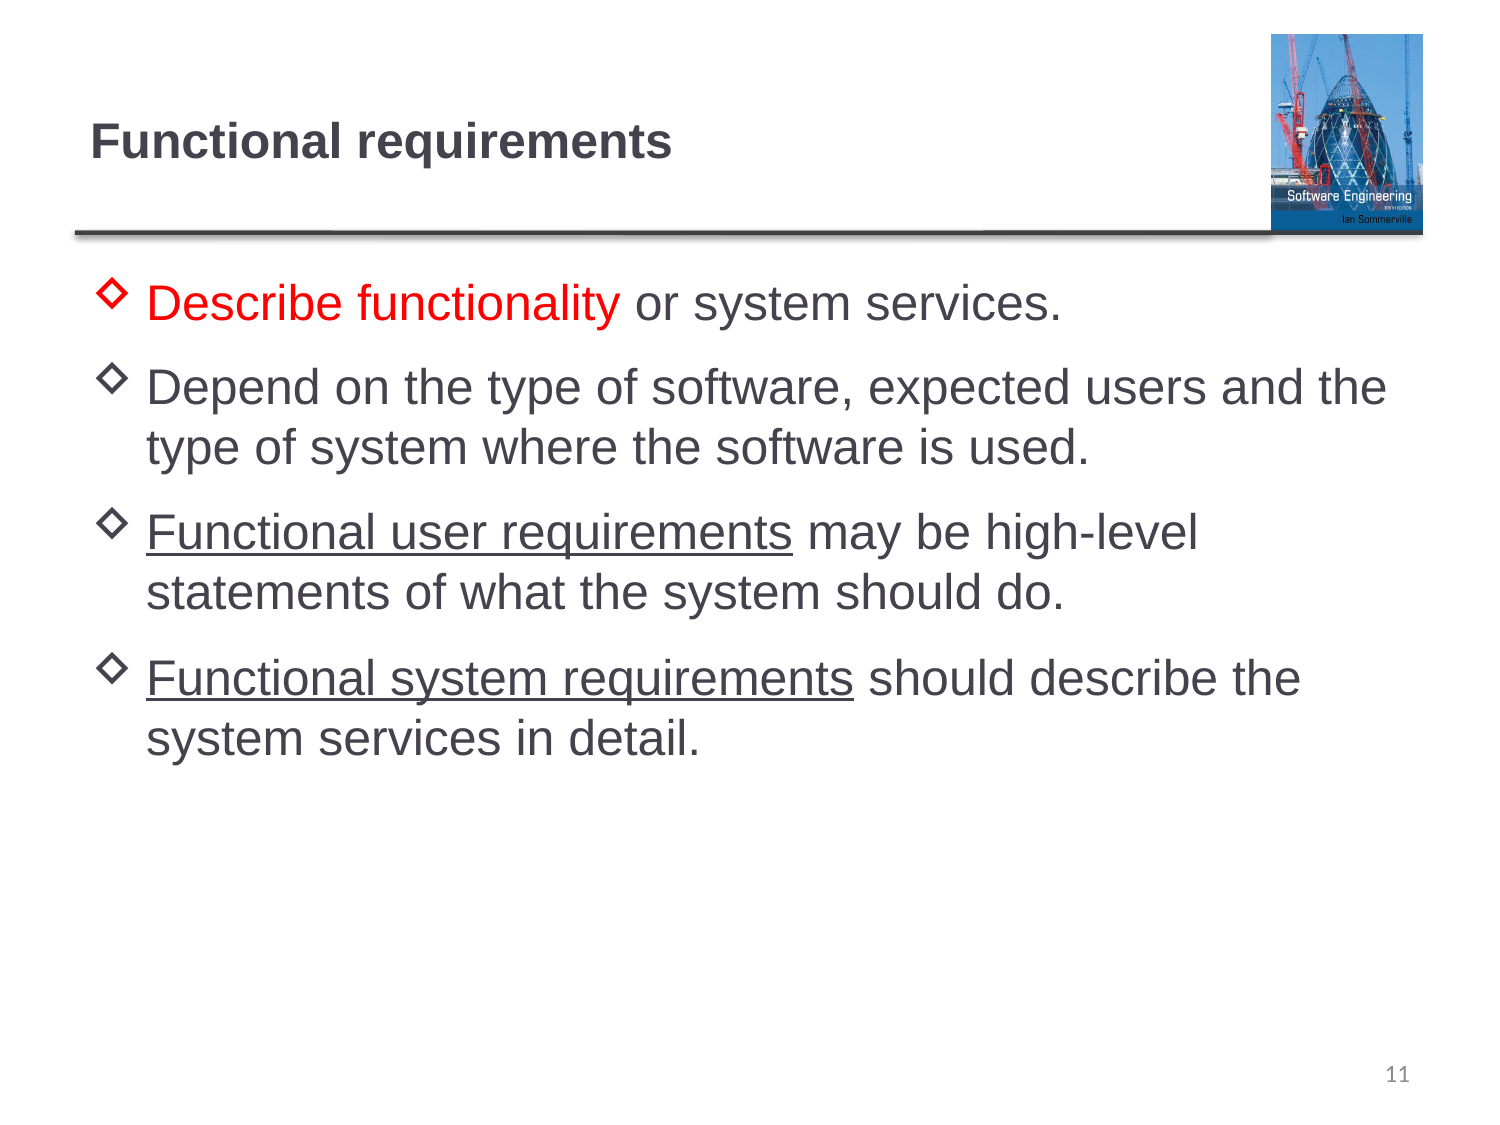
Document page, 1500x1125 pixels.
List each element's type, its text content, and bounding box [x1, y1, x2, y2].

picture [1271, 34, 1423, 230]
slide_number 11 [1074, 1042, 1425, 1103]
title Functional requirements [74, 44, 1272, 233]
list Describe functionality or system services. Depend on the type of software, expected users and the type of system where the software is used. Functional user requirements may be high-level statements of what the system should do. Functional system requirements should describe the system services in detail. [75, 262, 1425, 1005]
